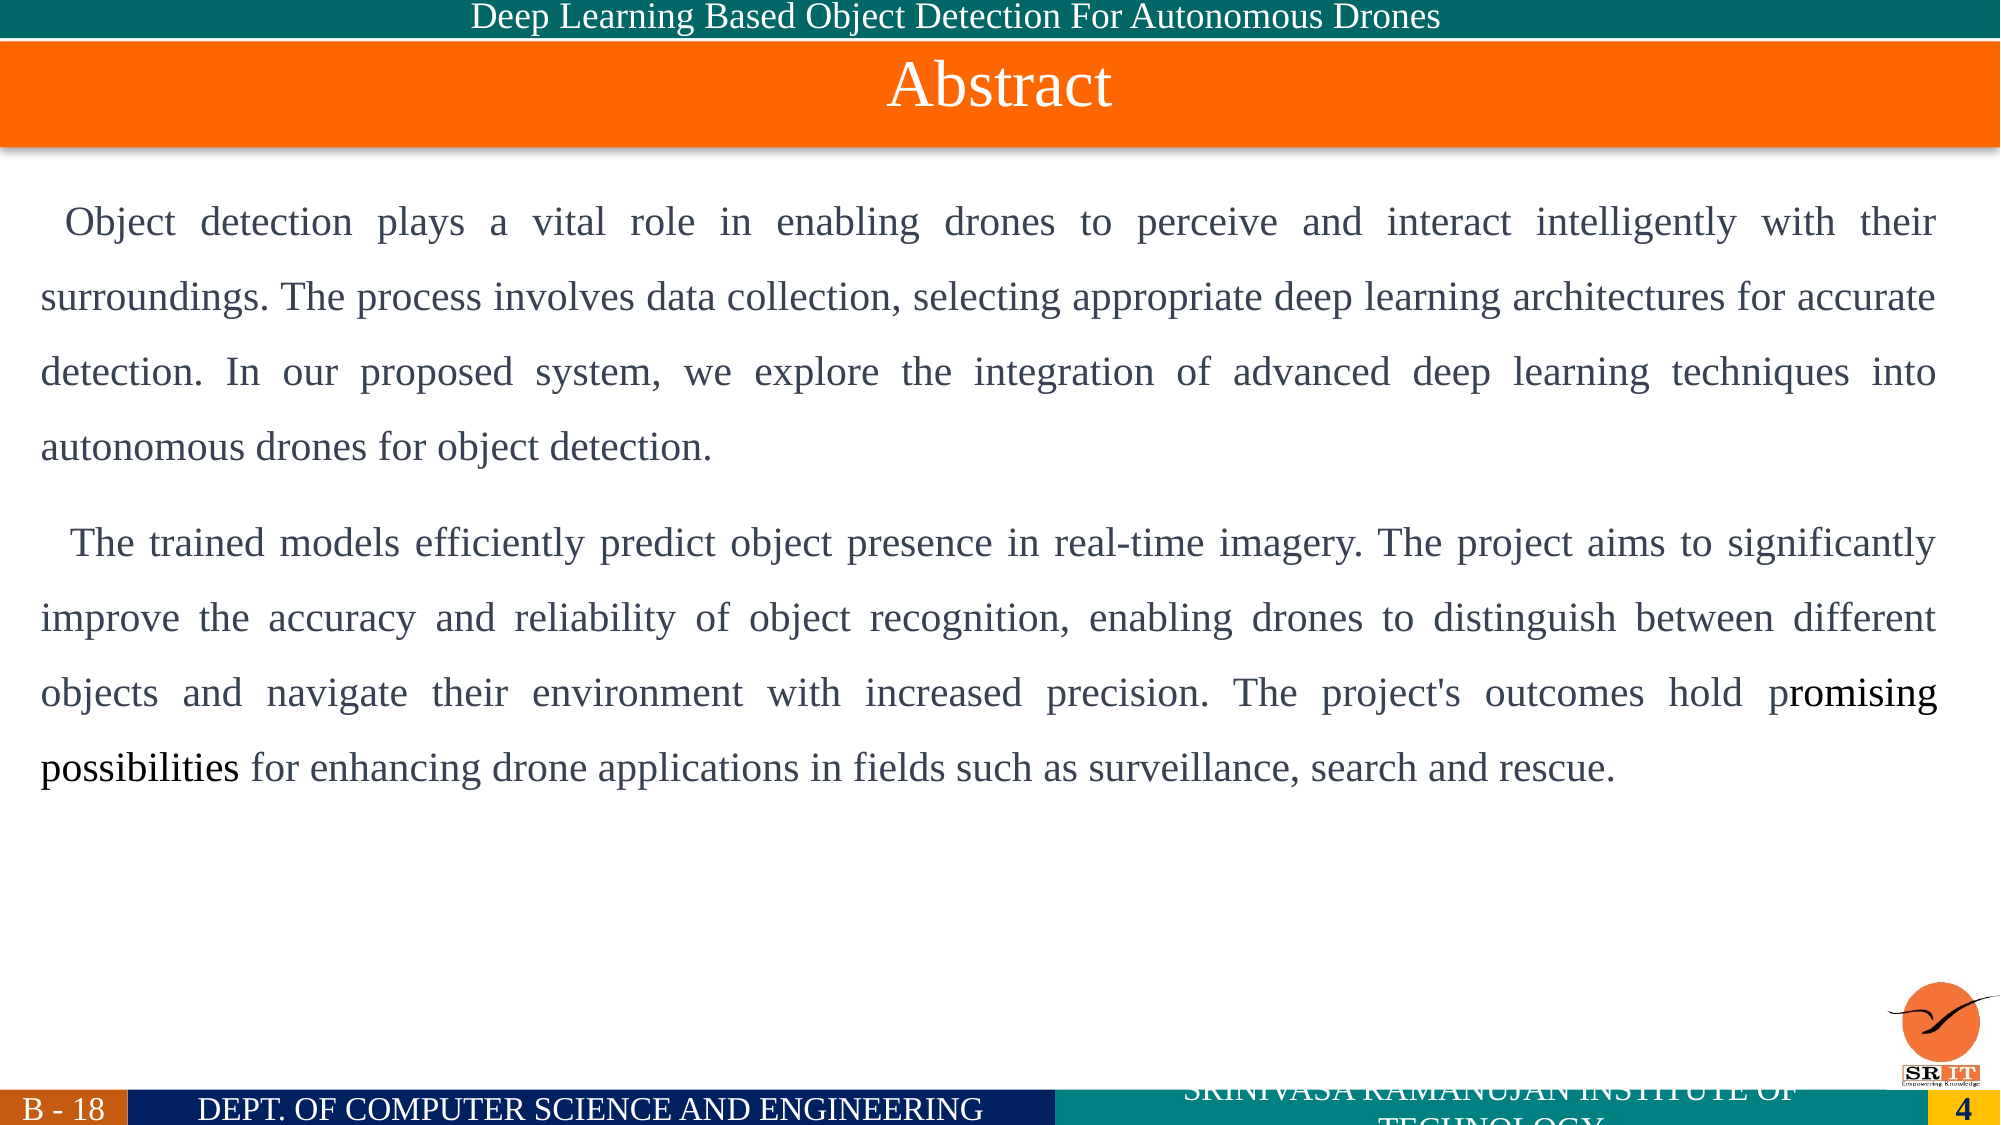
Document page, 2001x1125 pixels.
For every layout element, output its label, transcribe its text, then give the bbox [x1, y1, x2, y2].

list Object detection plays a vital role in enabling drones to perceive and interact intelligently with their surroundings. The process involves data collection, selecting appropriate deep learning architectures for accurate detection. In our proposed system, we explore the integration of advanced deep learning techniques into autonomous drones for object detection. The trained models efficiently predict object presence in real-time imagery. The project aims to significantly improve the accuracy and reliability of object recognition, enabling drones to distinguish between different objects and navigate their environment with increased precision. The project's outcomes hold promising possibilities for enhancing drone applications in fields such as surveillance, search and rescue. [25, 161, 1953, 1065]
picture [1887, 977, 2000, 1090]
text_box Deep Learning Based Object Detection For Autonomous Drones [0, 0, 2000, 89]
title Abstract [0, 89, 2000, 148]
